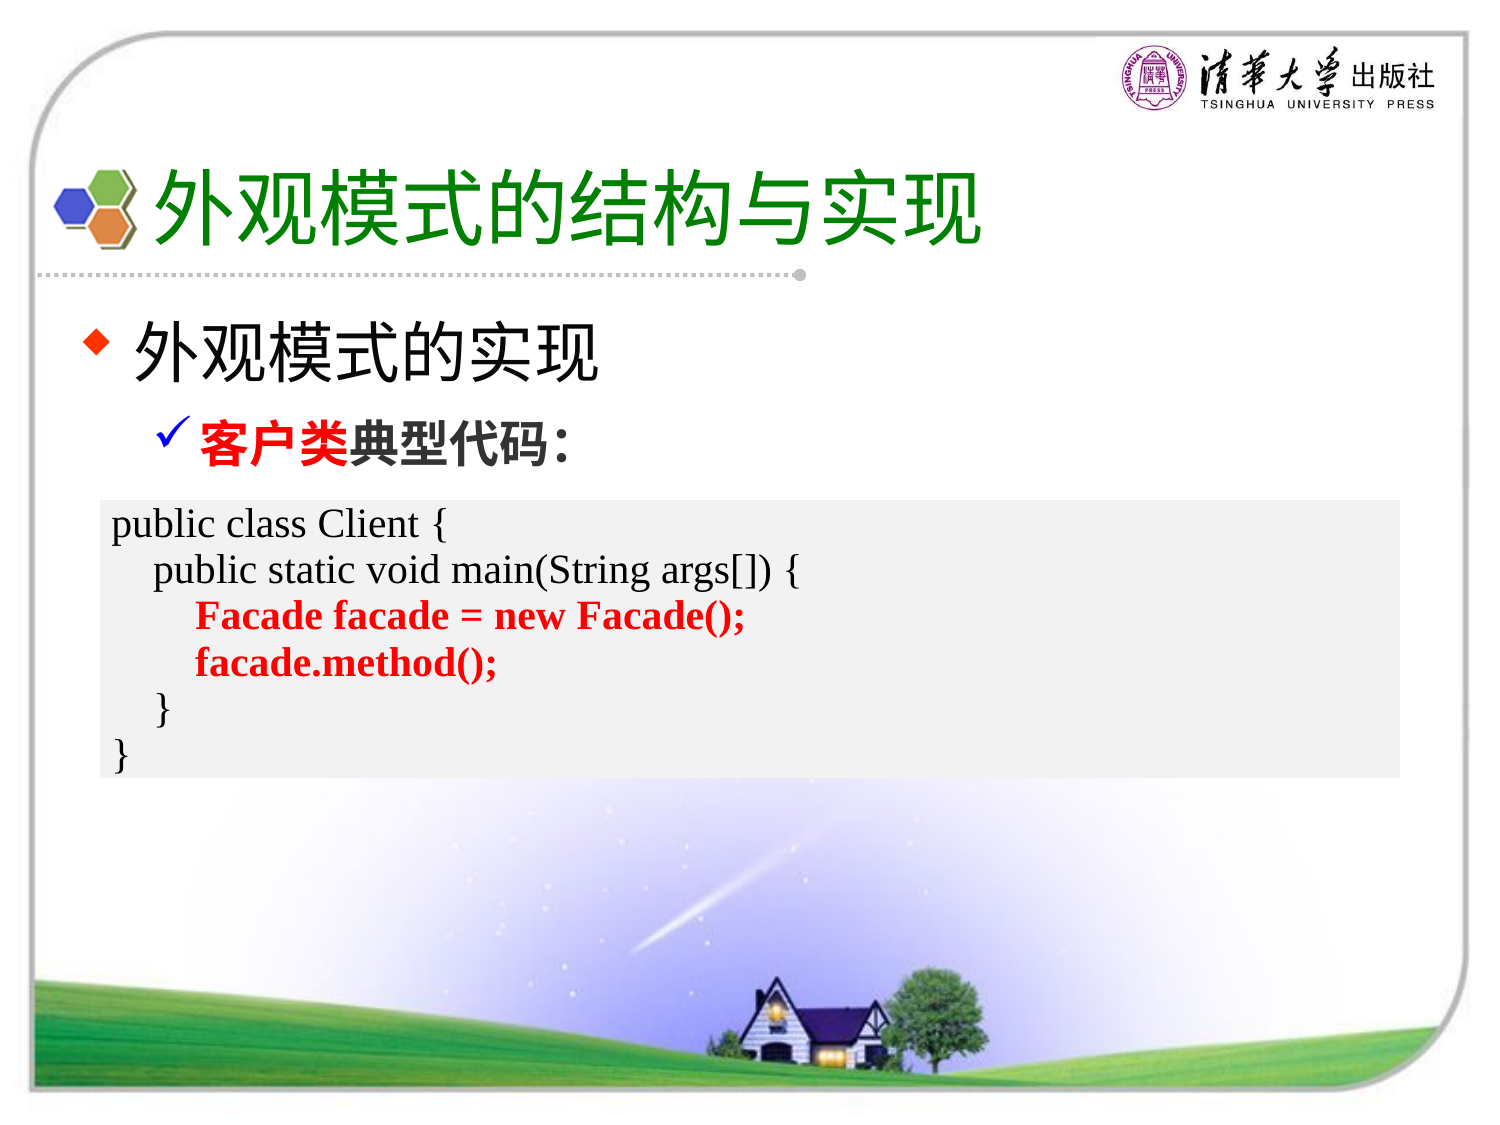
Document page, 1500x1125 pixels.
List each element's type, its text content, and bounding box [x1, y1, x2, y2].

title 外观模式的结构与实现 [137, 149, 1175, 263]
text_box [0, 0, 1500, 75]
picture [0, 75, 1500, 1125]
list 外观模式的实现 客户类典型代码： [62, 287, 1413, 963]
table_header public class Client { public static void main(String args[]) { Facade facade = new Facade(); facade.method(); } } [100, 500, 1400, 778]
